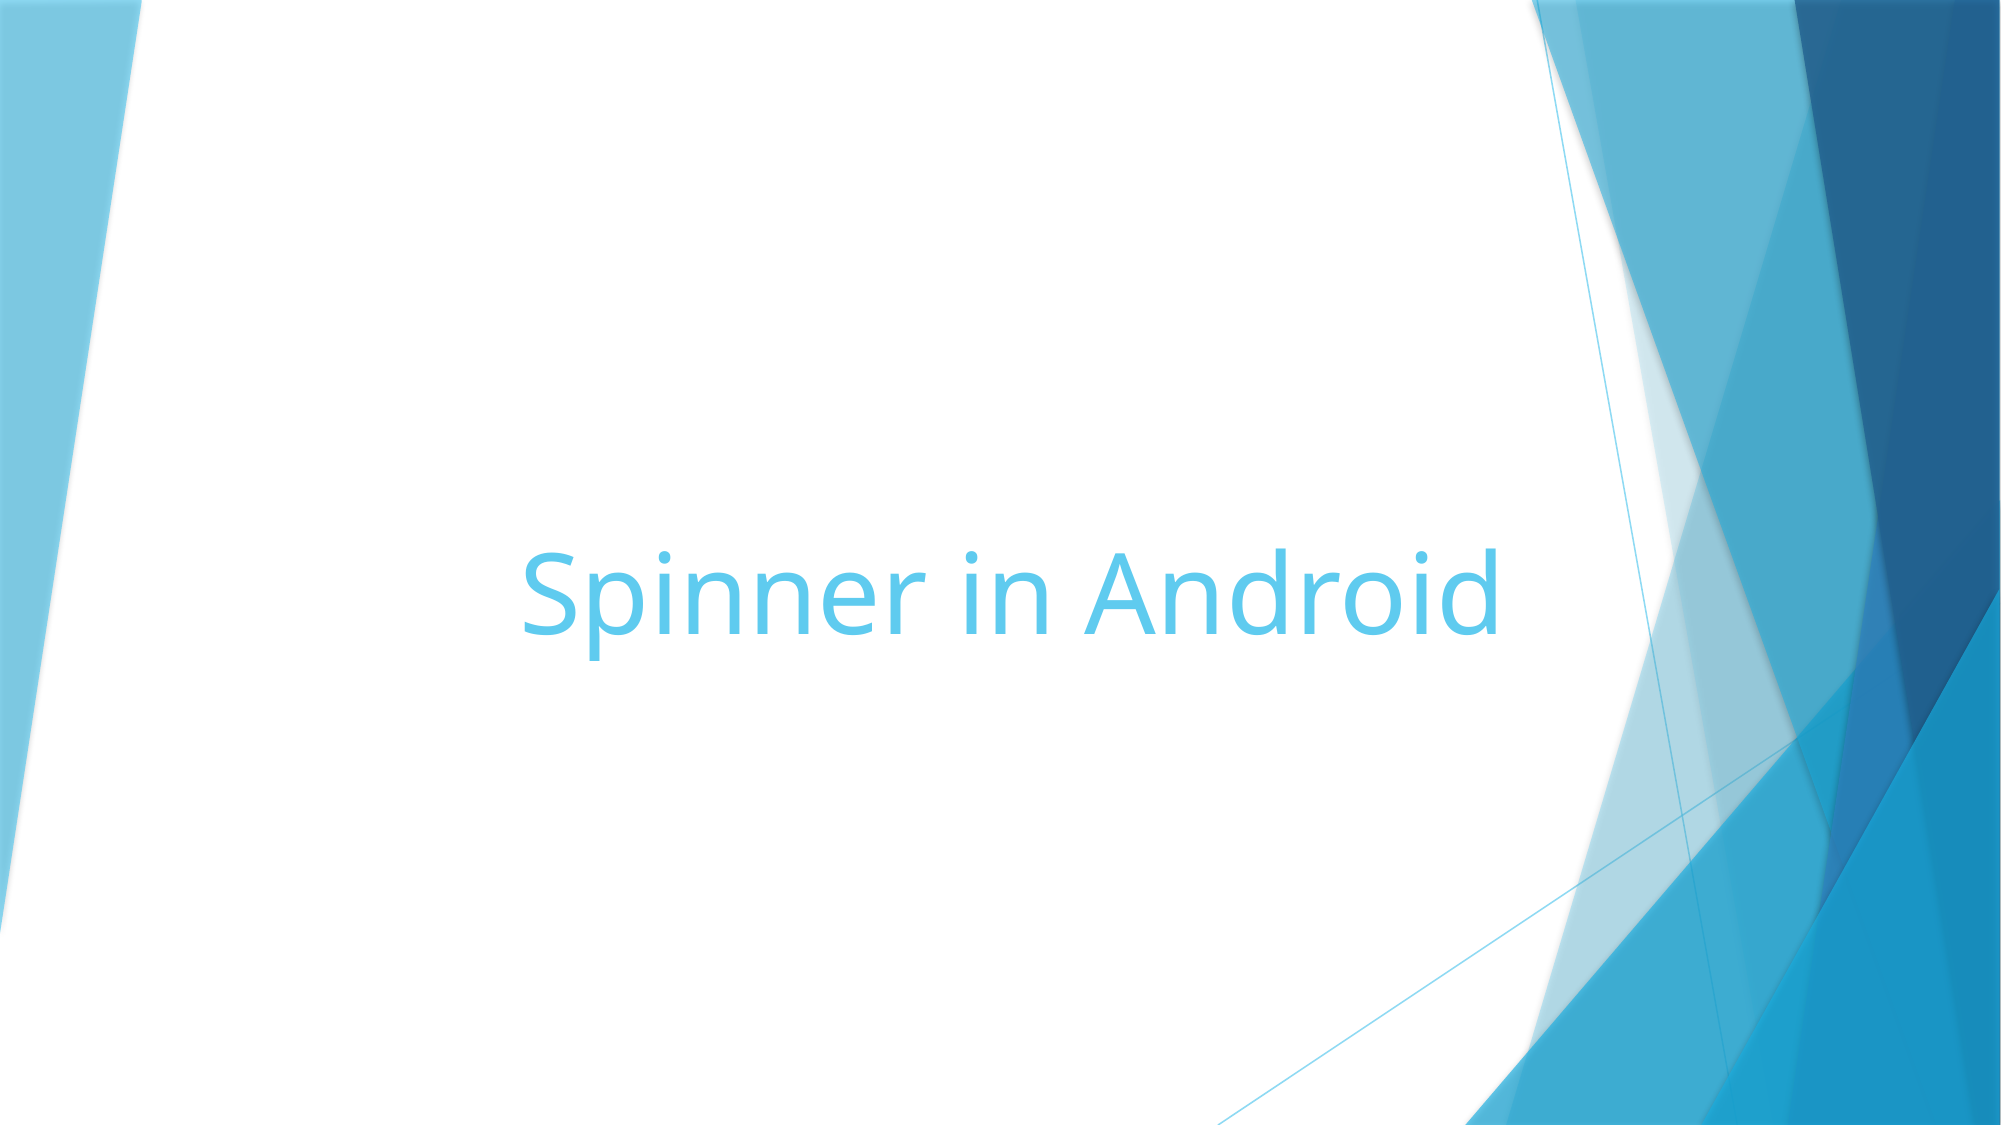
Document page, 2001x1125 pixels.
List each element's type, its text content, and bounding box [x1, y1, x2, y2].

title Spinner in Android [247, 394, 1522, 665]
